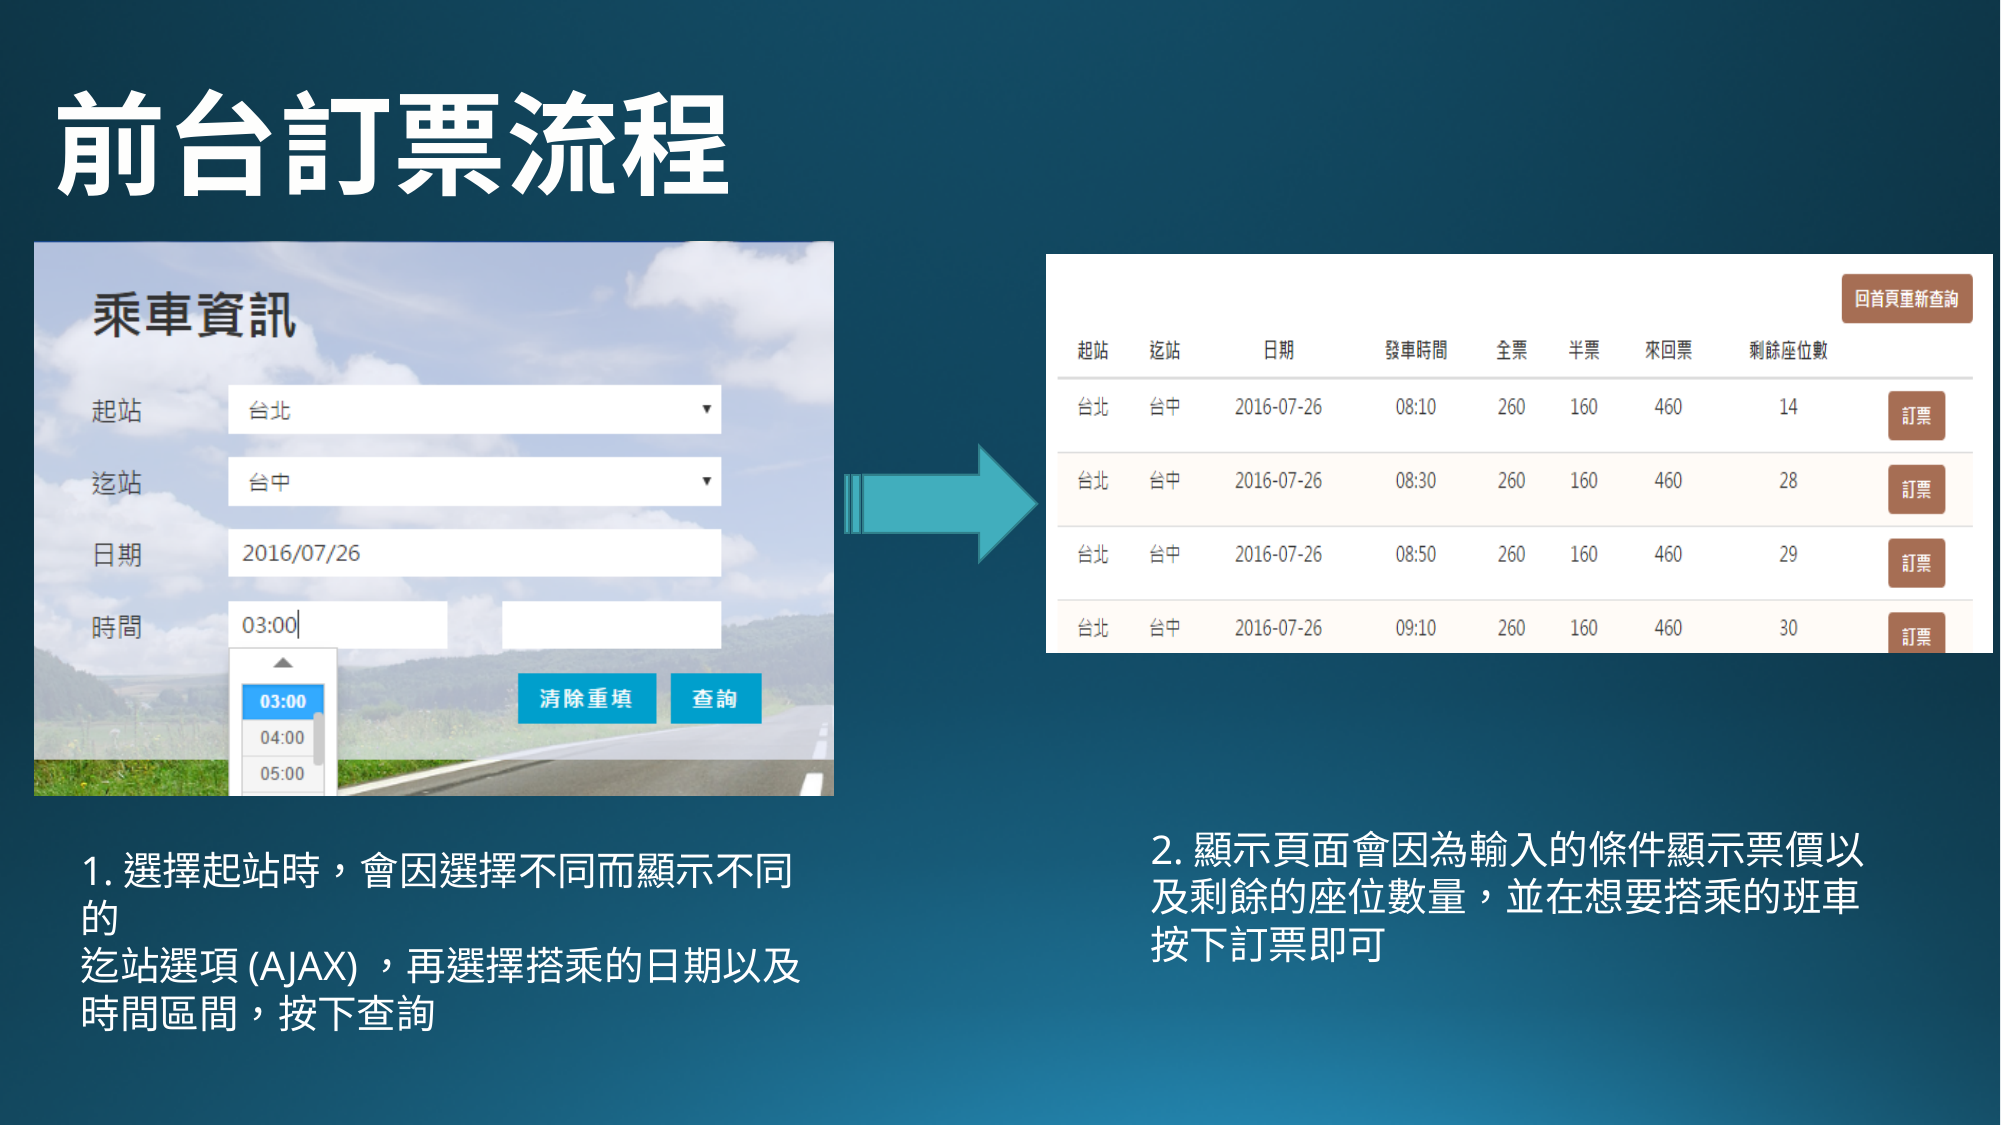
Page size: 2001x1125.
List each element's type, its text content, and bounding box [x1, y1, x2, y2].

text_box 前台訂票流程 [38, 66, 749, 217]
text_box [862, 443, 1039, 565]
text_box 2.顯示頁面會因為輸入的條件顯示票價以及剩餘的座位數量，並在想要搭乘的班車按下訂票即可 [1135, 817, 1904, 975]
text_box 1.選擇起站時，會因選擇不同而顯示不同的 迄站選項(AJAX)，再選擇搭乘的日期以及 時間區間，按下查詢 [65, 838, 834, 1044]
text_box [851, 474, 861, 534]
text_box [844, 474, 850, 534]
picture [0, 0, 2001, 1125]
